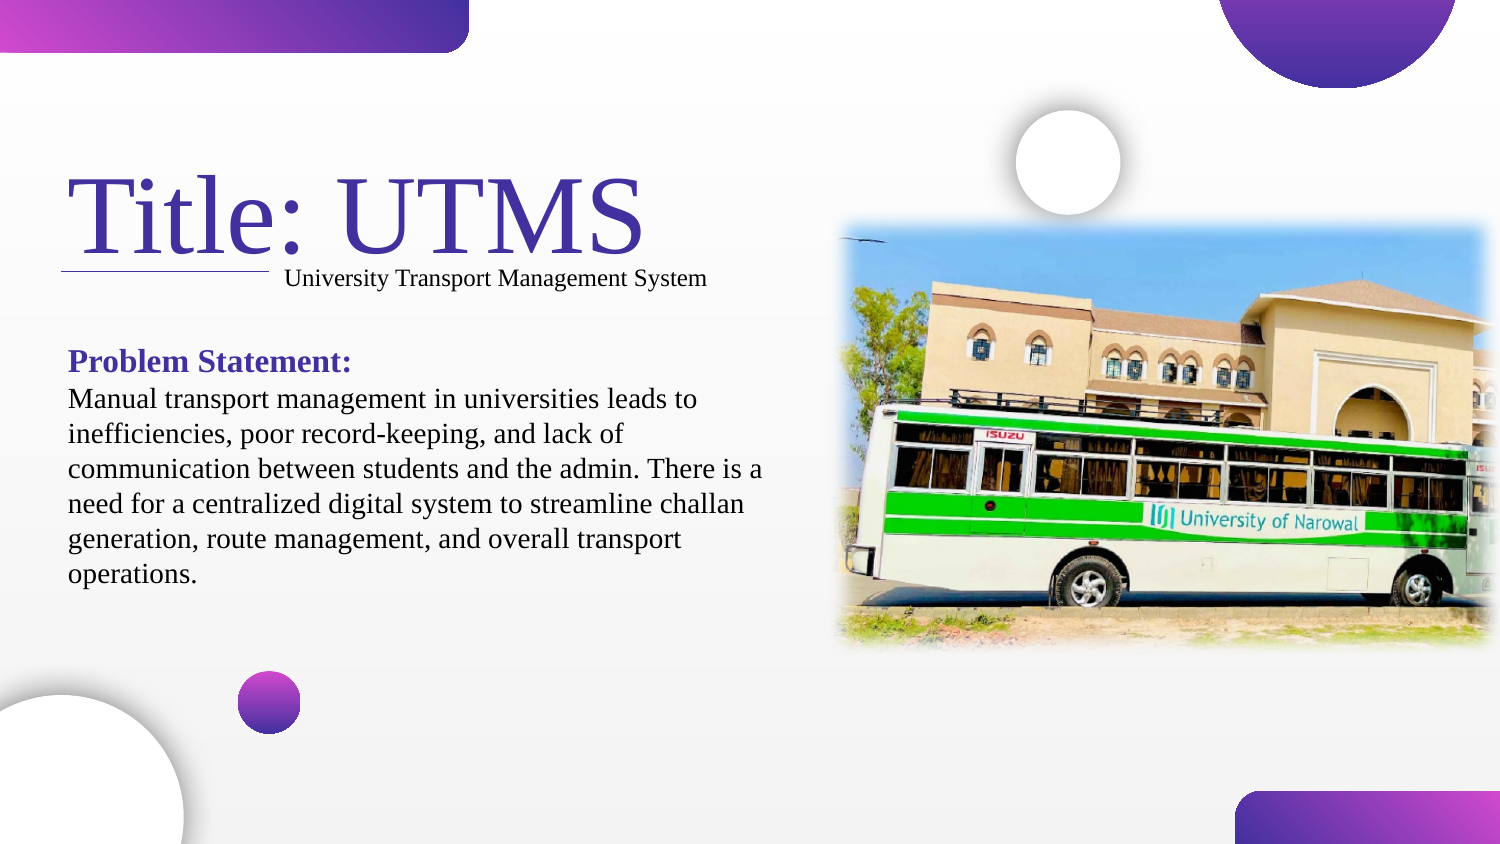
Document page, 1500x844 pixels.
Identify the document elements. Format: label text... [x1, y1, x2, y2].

text_box [237, 671, 301, 734]
text_box [1015, 110, 1121, 207]
subtitle Problem Statement: Manual transport management in universities leads to inefficiencies, poor record-keeping, and lack of communication between students and the admin. There is a need for a centralized digital system to streamline challan generation, route management, and overall transport operations. [52, 324, 829, 668]
picture [828, 208, 1500, 656]
text_box University Transport Management System [269, 246, 823, 328]
title Title: UTMS [52, 132, 765, 286]
